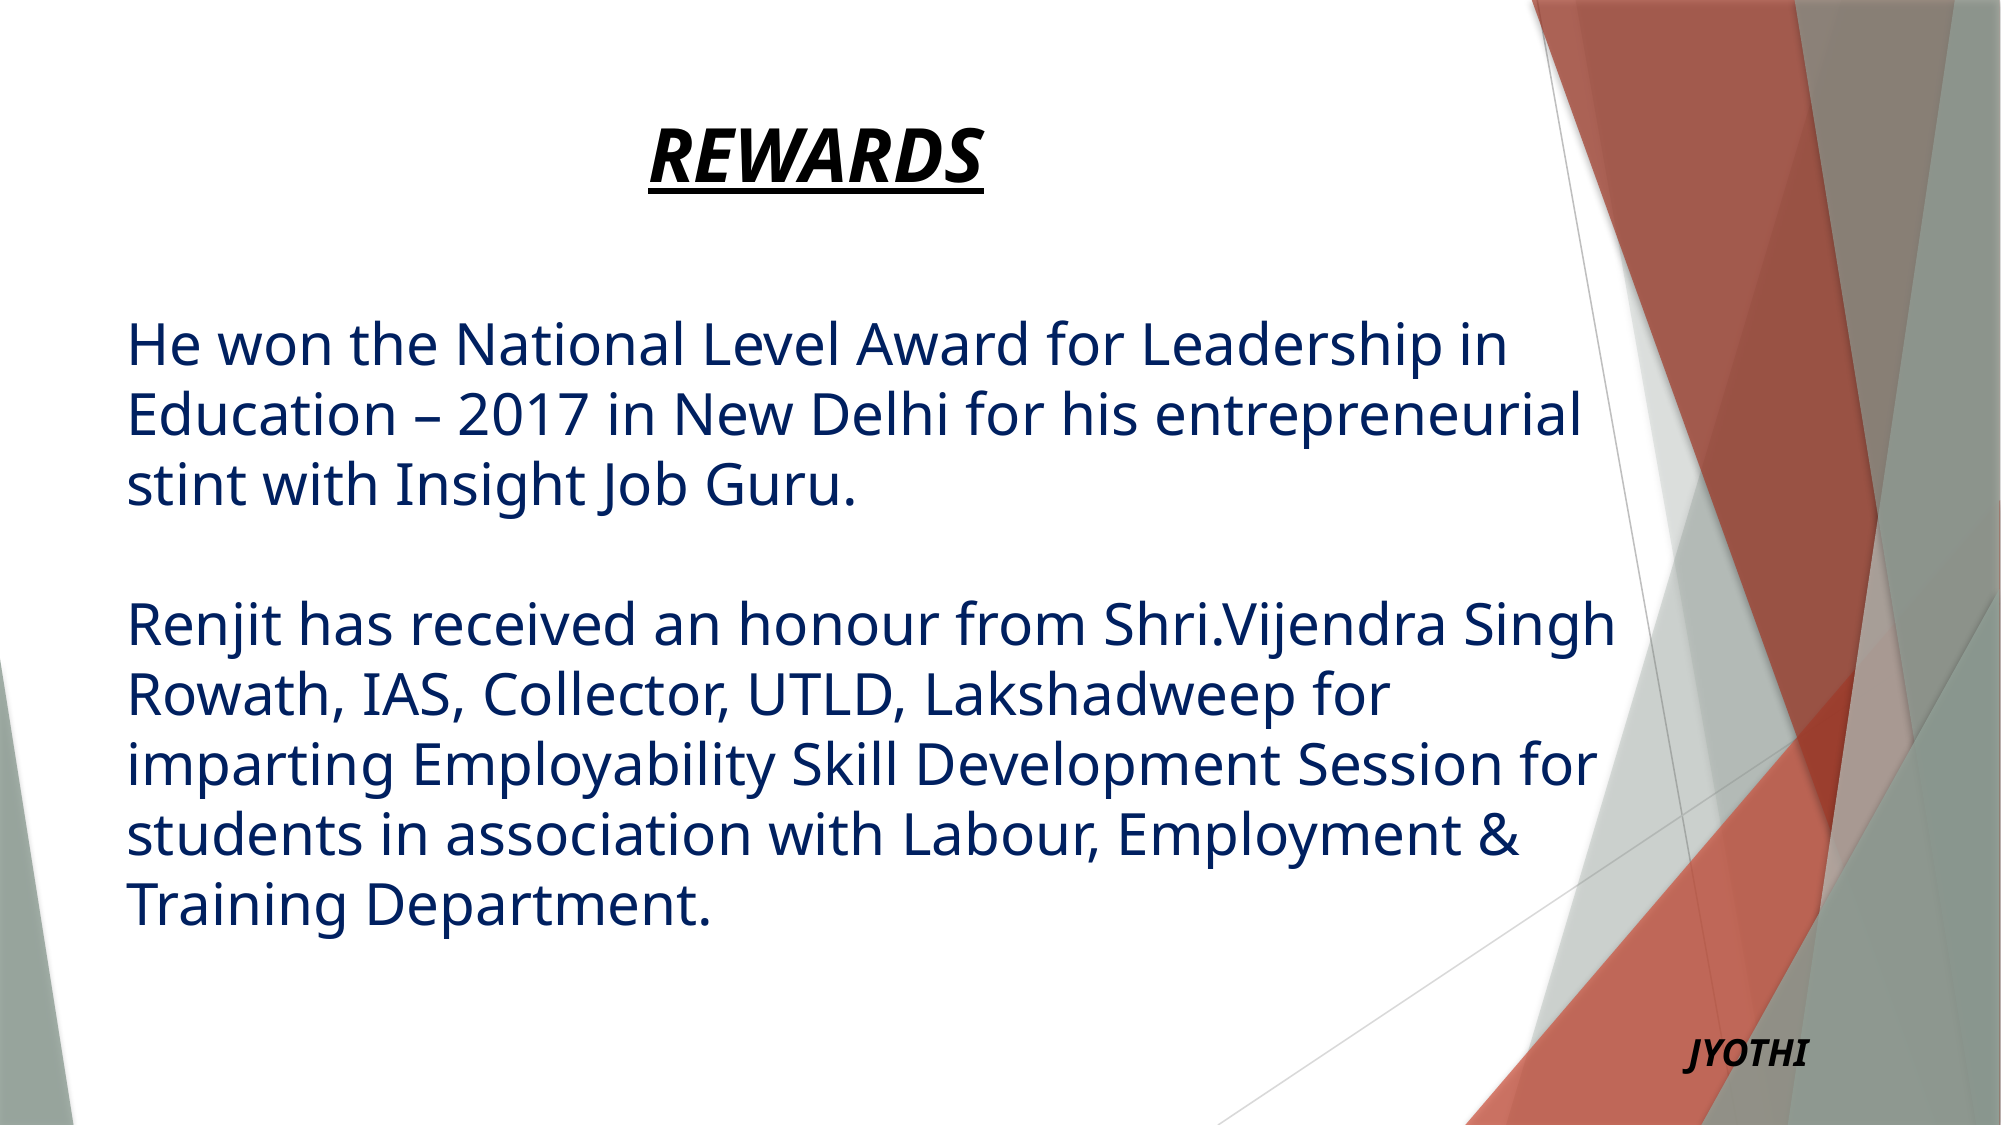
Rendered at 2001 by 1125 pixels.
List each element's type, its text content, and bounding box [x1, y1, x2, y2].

text_box JYOTHI [1673, 1021, 1824, 1082]
list He won the National Level Award for Leadership in Education – 2017 in New Delhi for his entrepreneurial stint with Insight Job Guru. Renjit has received an honour from Shri.Vijendra Singh Rowath, IAS, Collector, UTLD, Lakshadweep for imparting Employability Skill Development Session for students in association with Labour, Employment & Training Department. [111, 0, 1683, 1085]
